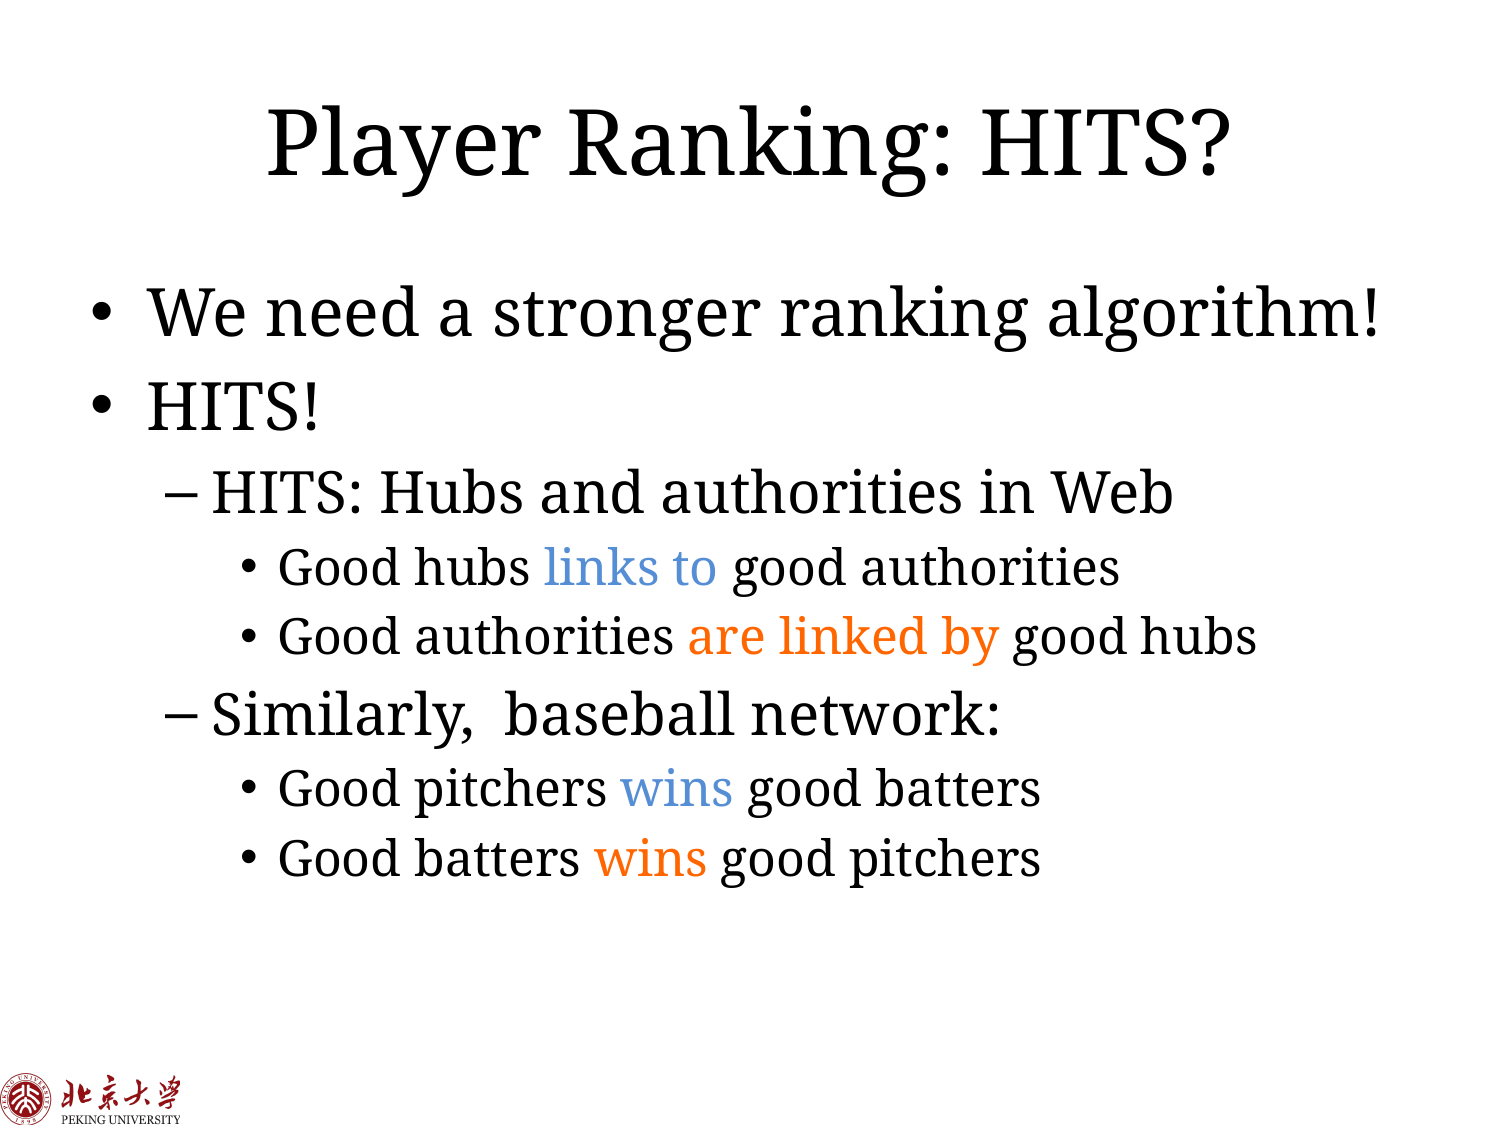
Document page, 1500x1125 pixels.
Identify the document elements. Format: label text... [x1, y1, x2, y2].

title Player Ranking: HITS? [75, 45, 1425, 233]
list We need a stronger ranking algorithm! HITS! HITS: Hubs and authorities in Web Good hubs links to good authorities Good authorities are linked by good hubs Similarly, baseball network: Good pitchers wins good batters Good batters wins good pitchers [75, 262, 1425, 1005]
